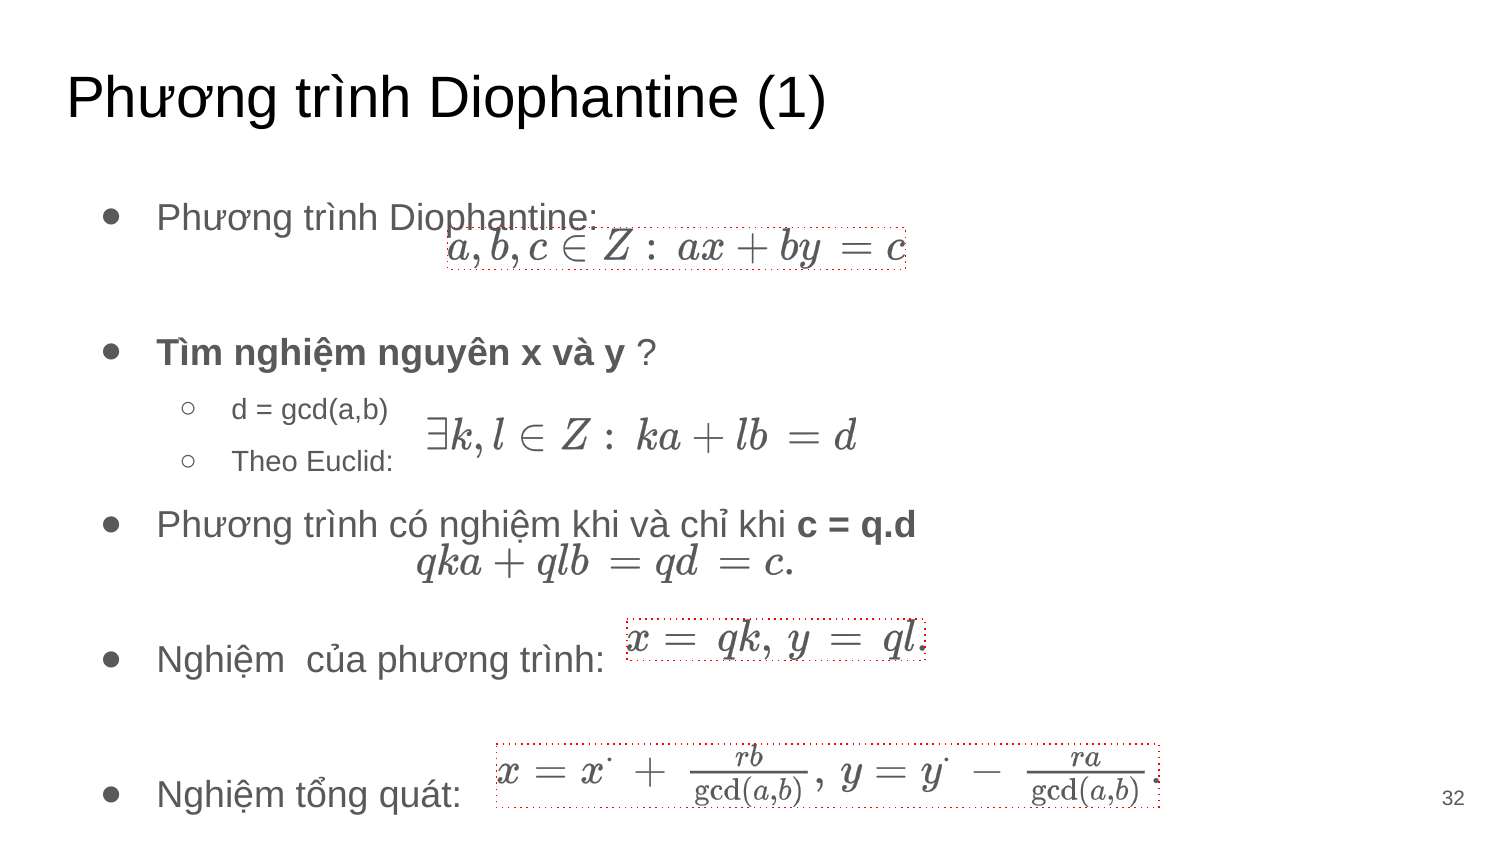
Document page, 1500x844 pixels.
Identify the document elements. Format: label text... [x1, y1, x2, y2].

picture [496, 744, 1159, 808]
picture [426, 417, 856, 458]
picture [627, 619, 925, 661]
picture [448, 228, 905, 269]
slide_number ‹#› [1389, 764, 1480, 830]
title Phương trình Diophantine (1) [51, 44, 1449, 139]
list Phương trình Diophantine: Tìm nghiệm nguyên x và y ? d = gcd(a,b) Theo Euclid: Phương trình có nghiệm khi và chỉ khi c = q.d Nghiệm của phương trình: Nghiệm tổng quát: [66, 155, 1449, 772]
picture [417, 543, 792, 584]
